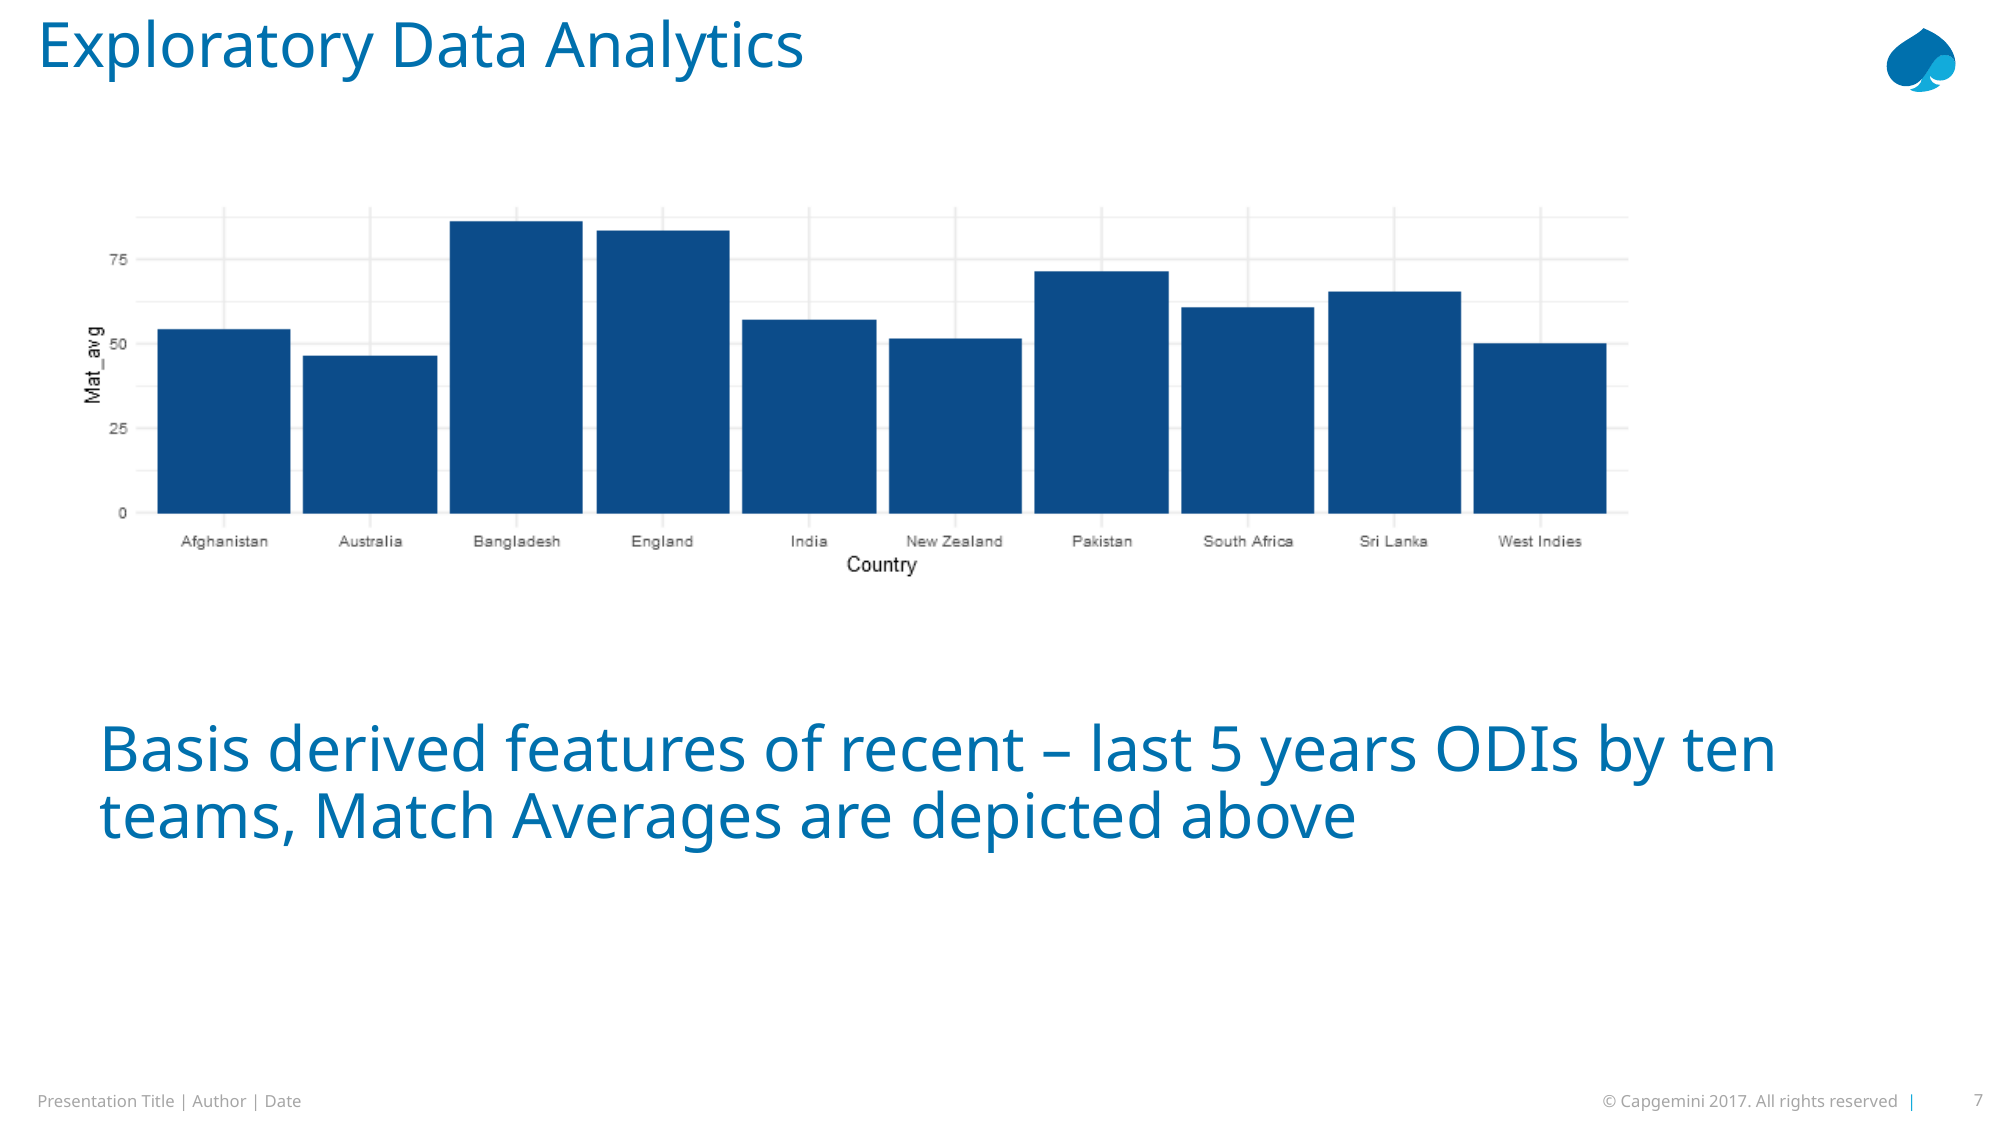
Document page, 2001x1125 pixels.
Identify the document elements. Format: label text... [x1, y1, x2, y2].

text_box Basis derived features of recent – last 5 years ODIs by ten teams, Match Averages are depicted above [99, 657, 1925, 913]
picture [74, 137, 1638, 611]
title Exploratory Data Analytics [37, 0, 1863, 95]
